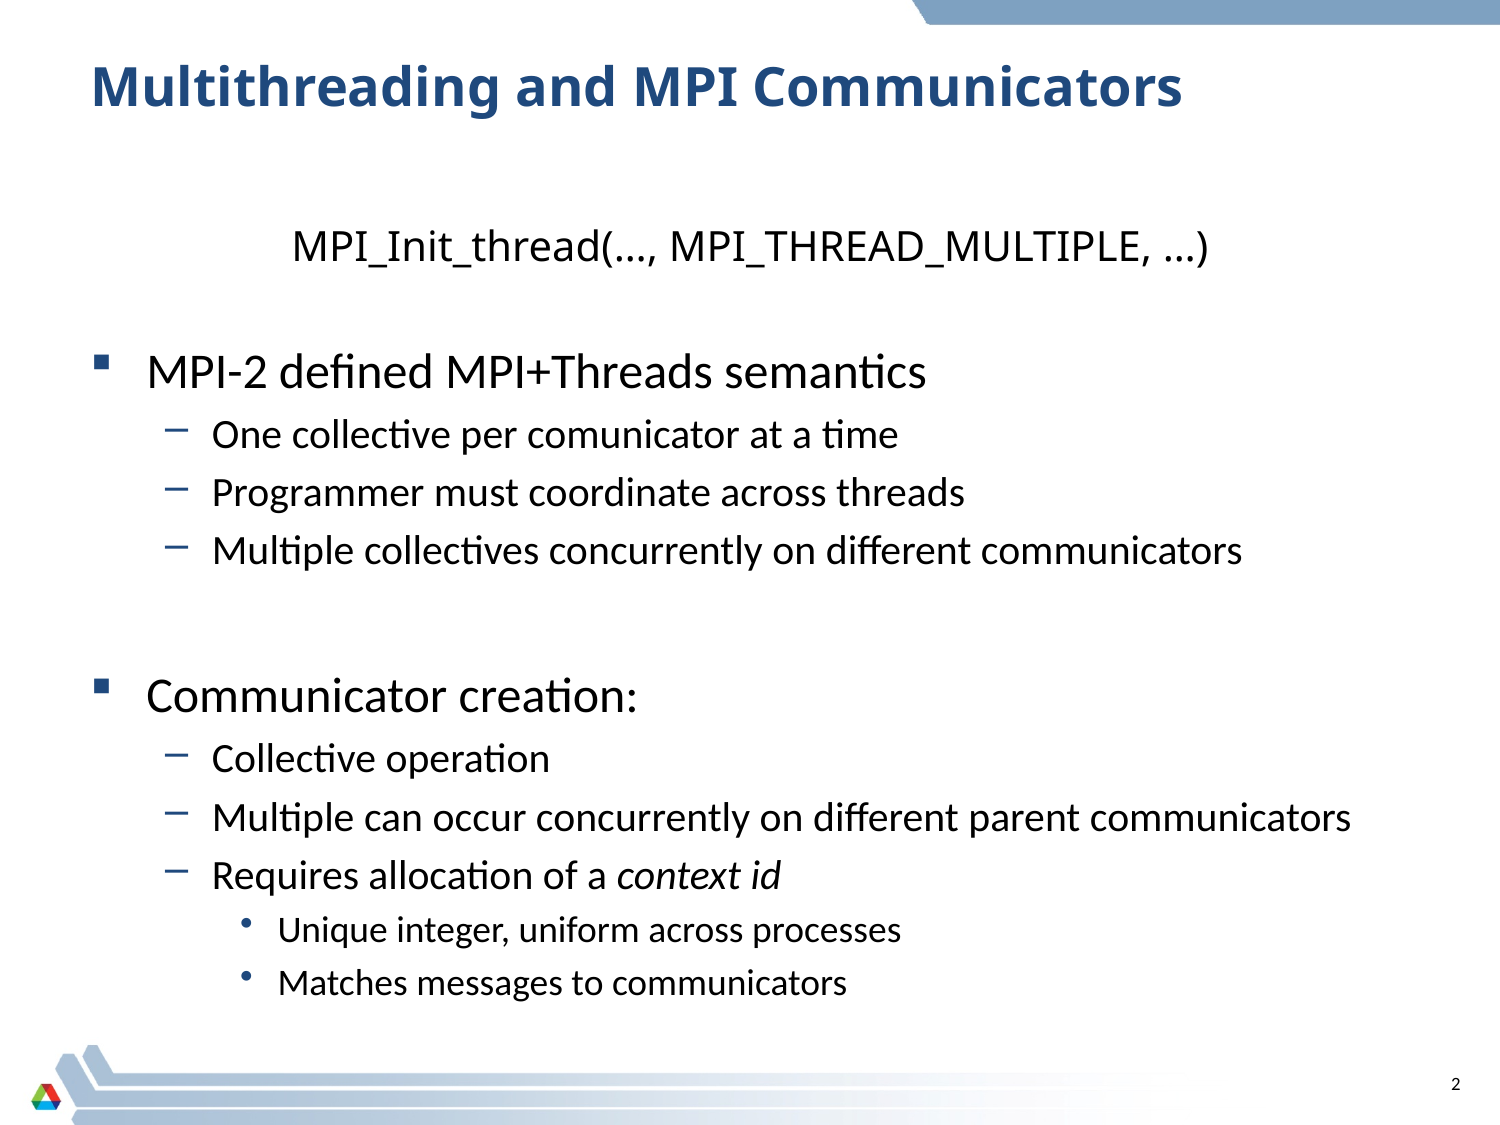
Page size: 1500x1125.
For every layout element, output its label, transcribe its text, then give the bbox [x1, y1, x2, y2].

title Multithreading and MPI Communicators [74, 44, 1426, 201]
slide_number 2 [1412, 1064, 1476, 1125]
picture [0, 0, 1500, 26]
list MPI_Init_thread(…, MPI_THREAD_MULTIPLE, …) MPI-2 defined MPI+Threads semantics One collective per comunicator at a time Programmer must coordinate across threads Multiple collectives concurrently on different communicators Communicator creation: Collective operation Multiple can occur concurrently on different parent communicators Requires allocation of a context id Unique integer, uniform across processes Matches messages to communicators [74, 212, 1426, 1006]
picture [0, 1037, 1500, 1125]
